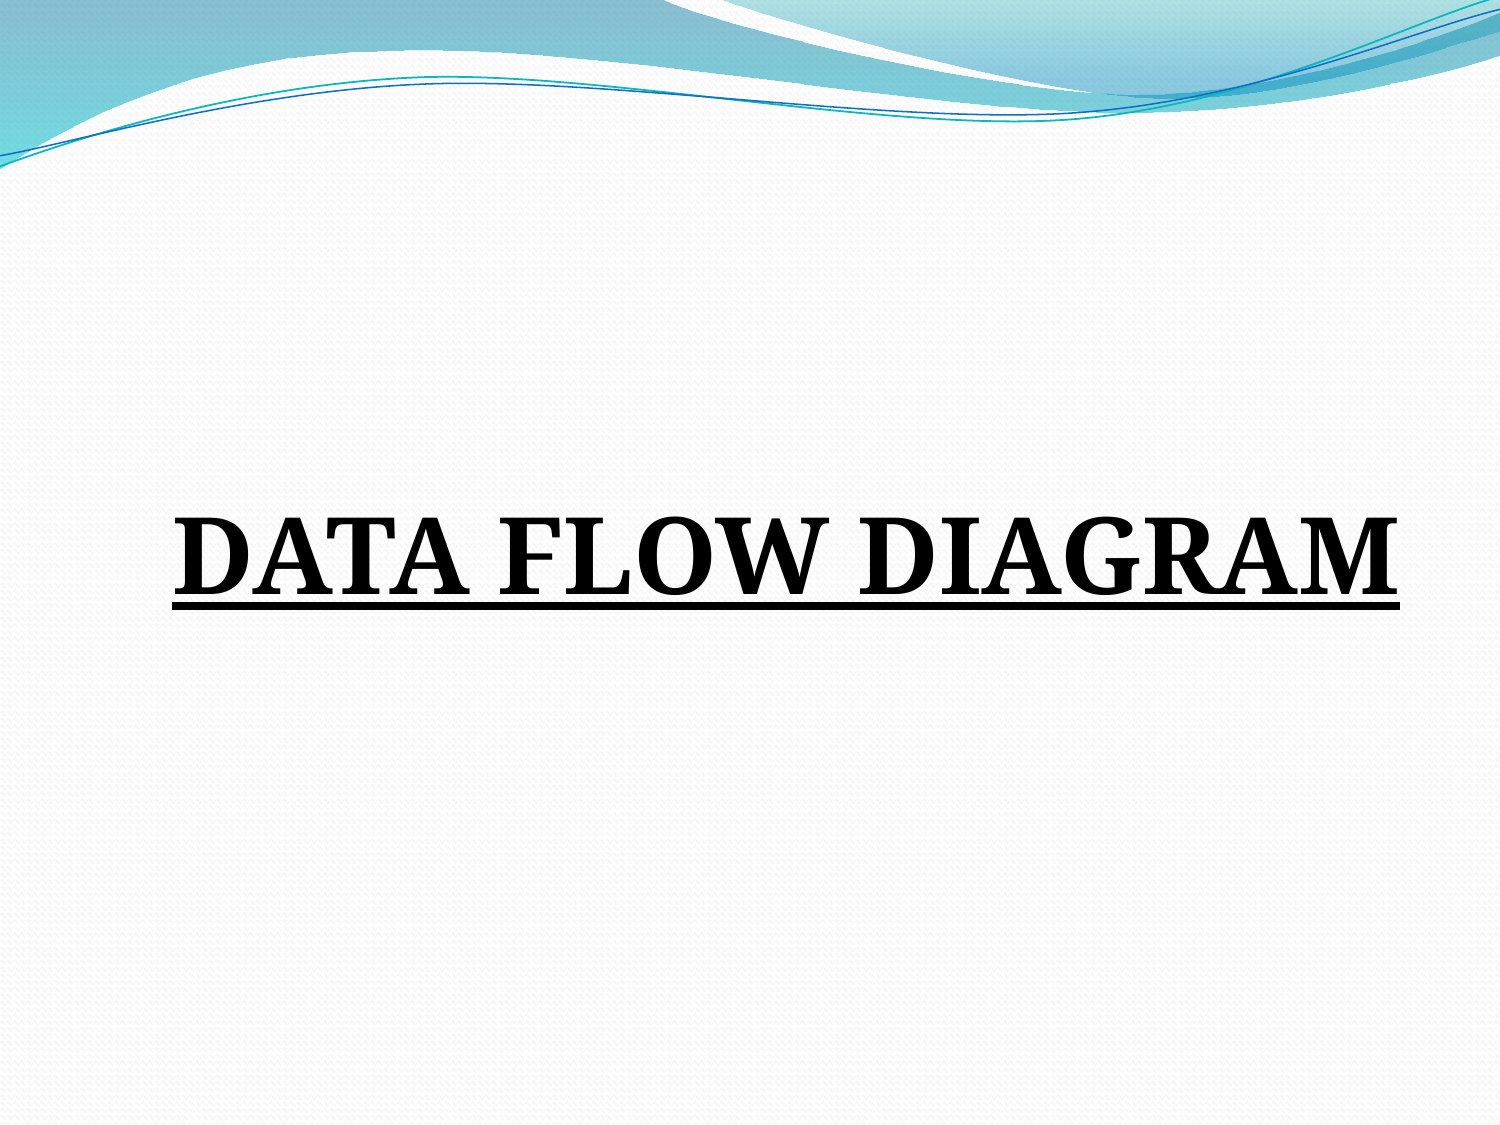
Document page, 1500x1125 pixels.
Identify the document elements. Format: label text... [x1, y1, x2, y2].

list DATA FLOW DIAGRAM [58, 480, 1437, 657]
